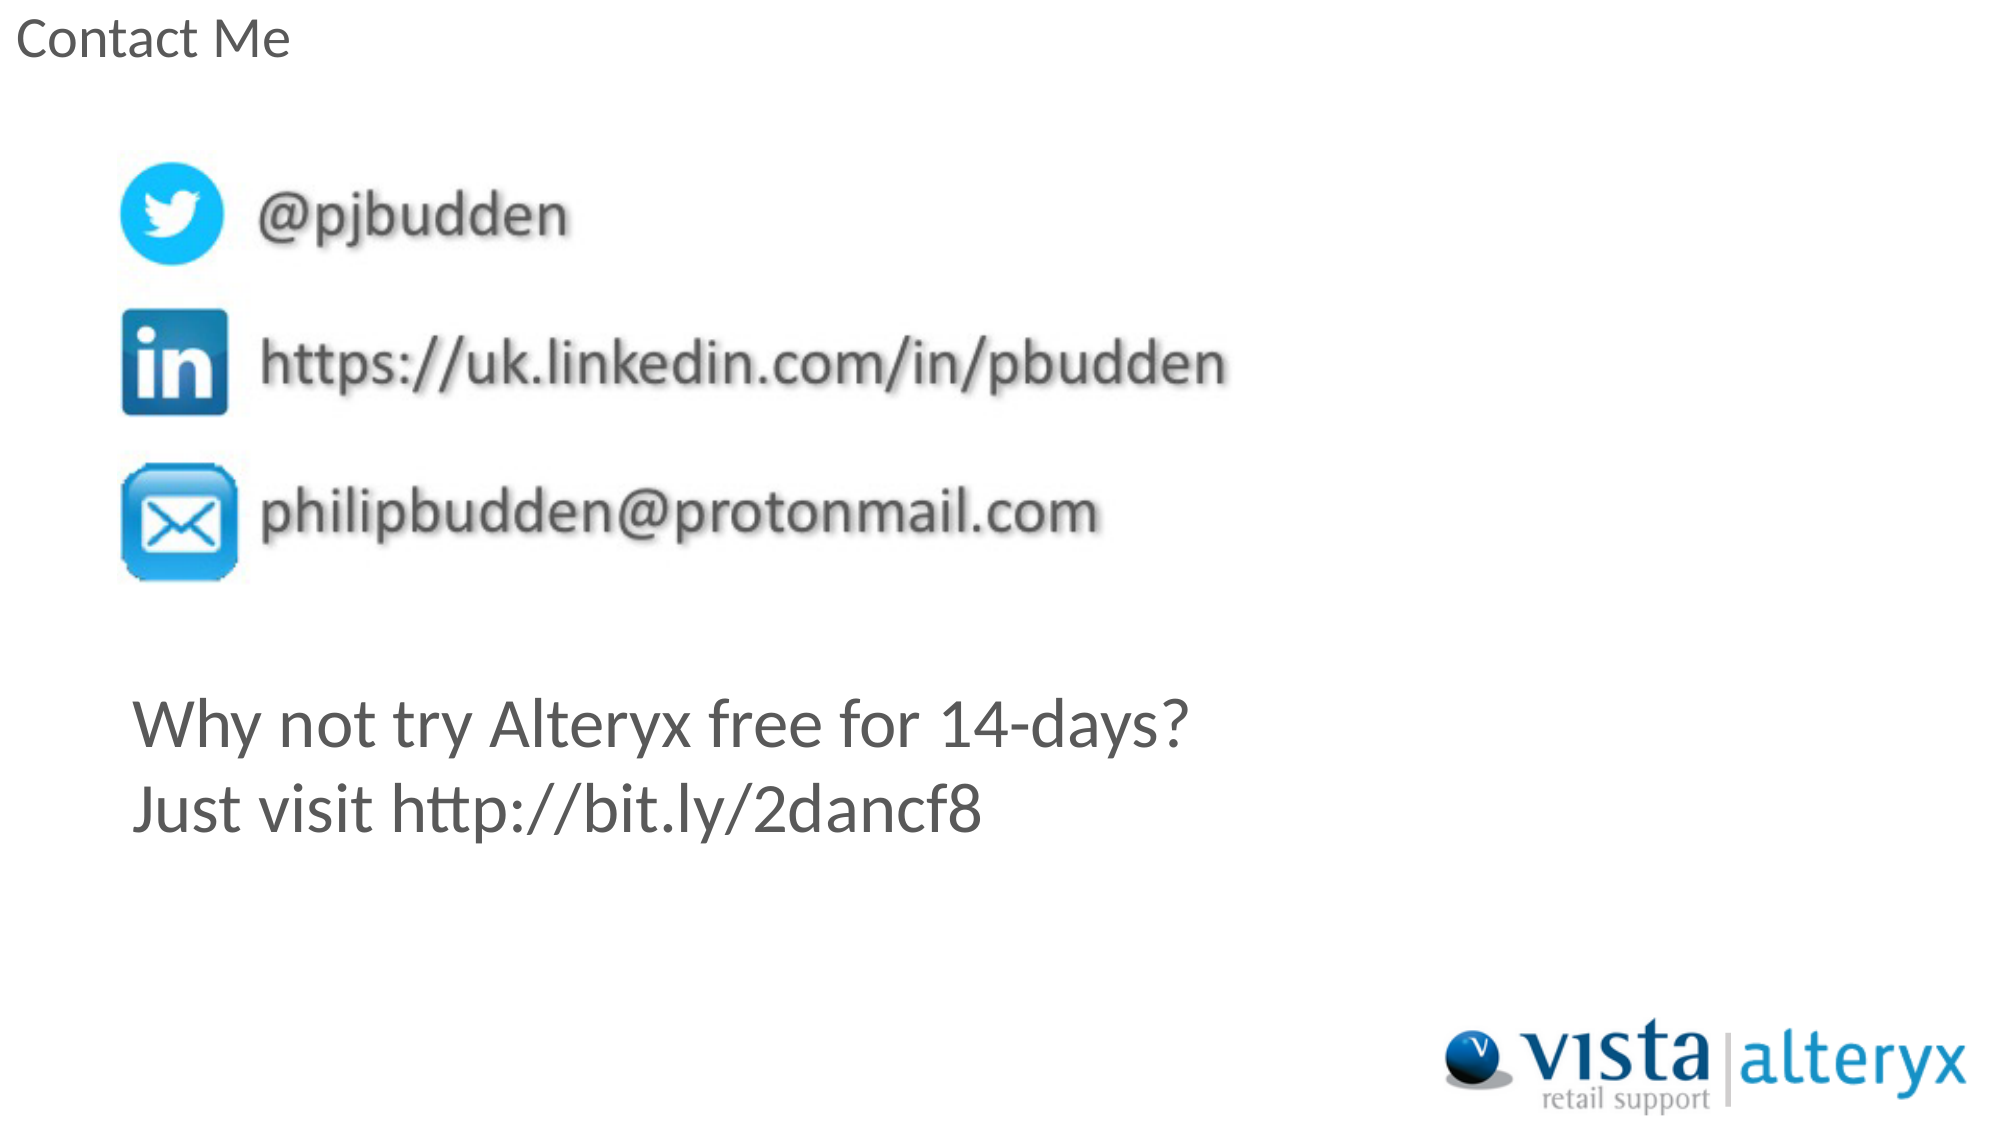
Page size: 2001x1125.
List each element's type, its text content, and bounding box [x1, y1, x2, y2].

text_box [1425, 996, 1990, 1125]
text_box Contact Me [1, 0, 307, 77]
picture [117, 150, 1245, 595]
text_box Why not try Alteryx free for 14-days? Just visit http://bit.ly/2dancf8 [117, 669, 1615, 854]
